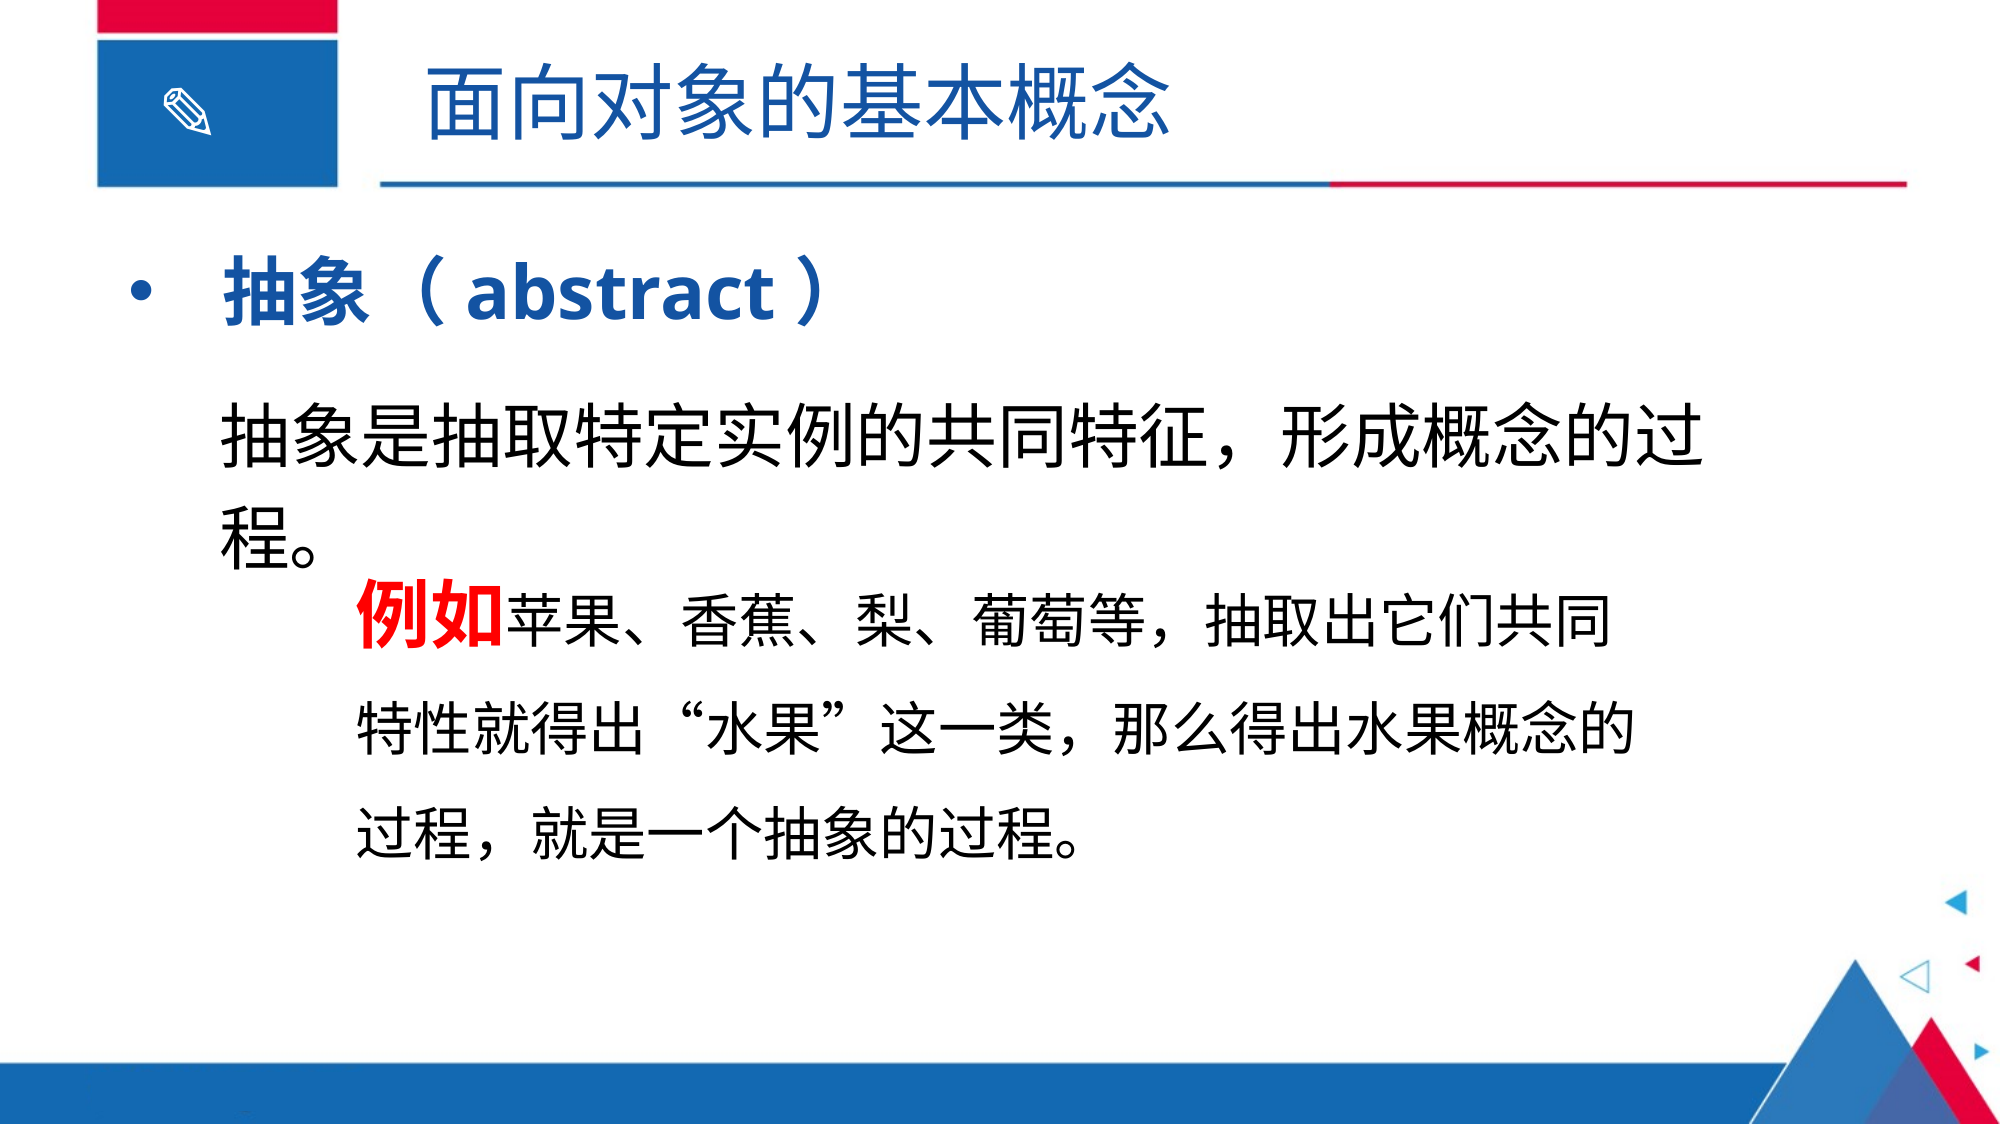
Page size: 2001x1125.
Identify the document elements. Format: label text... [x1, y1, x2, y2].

text_box 抽象是抽取特定实例的共同特征，形成概念的过程。 [204, 367, 1855, 587]
text_box 面向对象的基本概念 [409, 43, 1292, 158]
text_box 例如苹果、香蕉、梨、葡萄等，抽取出它们共同特性就得出“水果”这一类，那么得出水果概念的过程，就是一个抽象的过程。 [340, 515, 1682, 875]
text_box 抽象（abstract） [113, 237, 1313, 342]
picture [0, 0, 2000, 1124]
